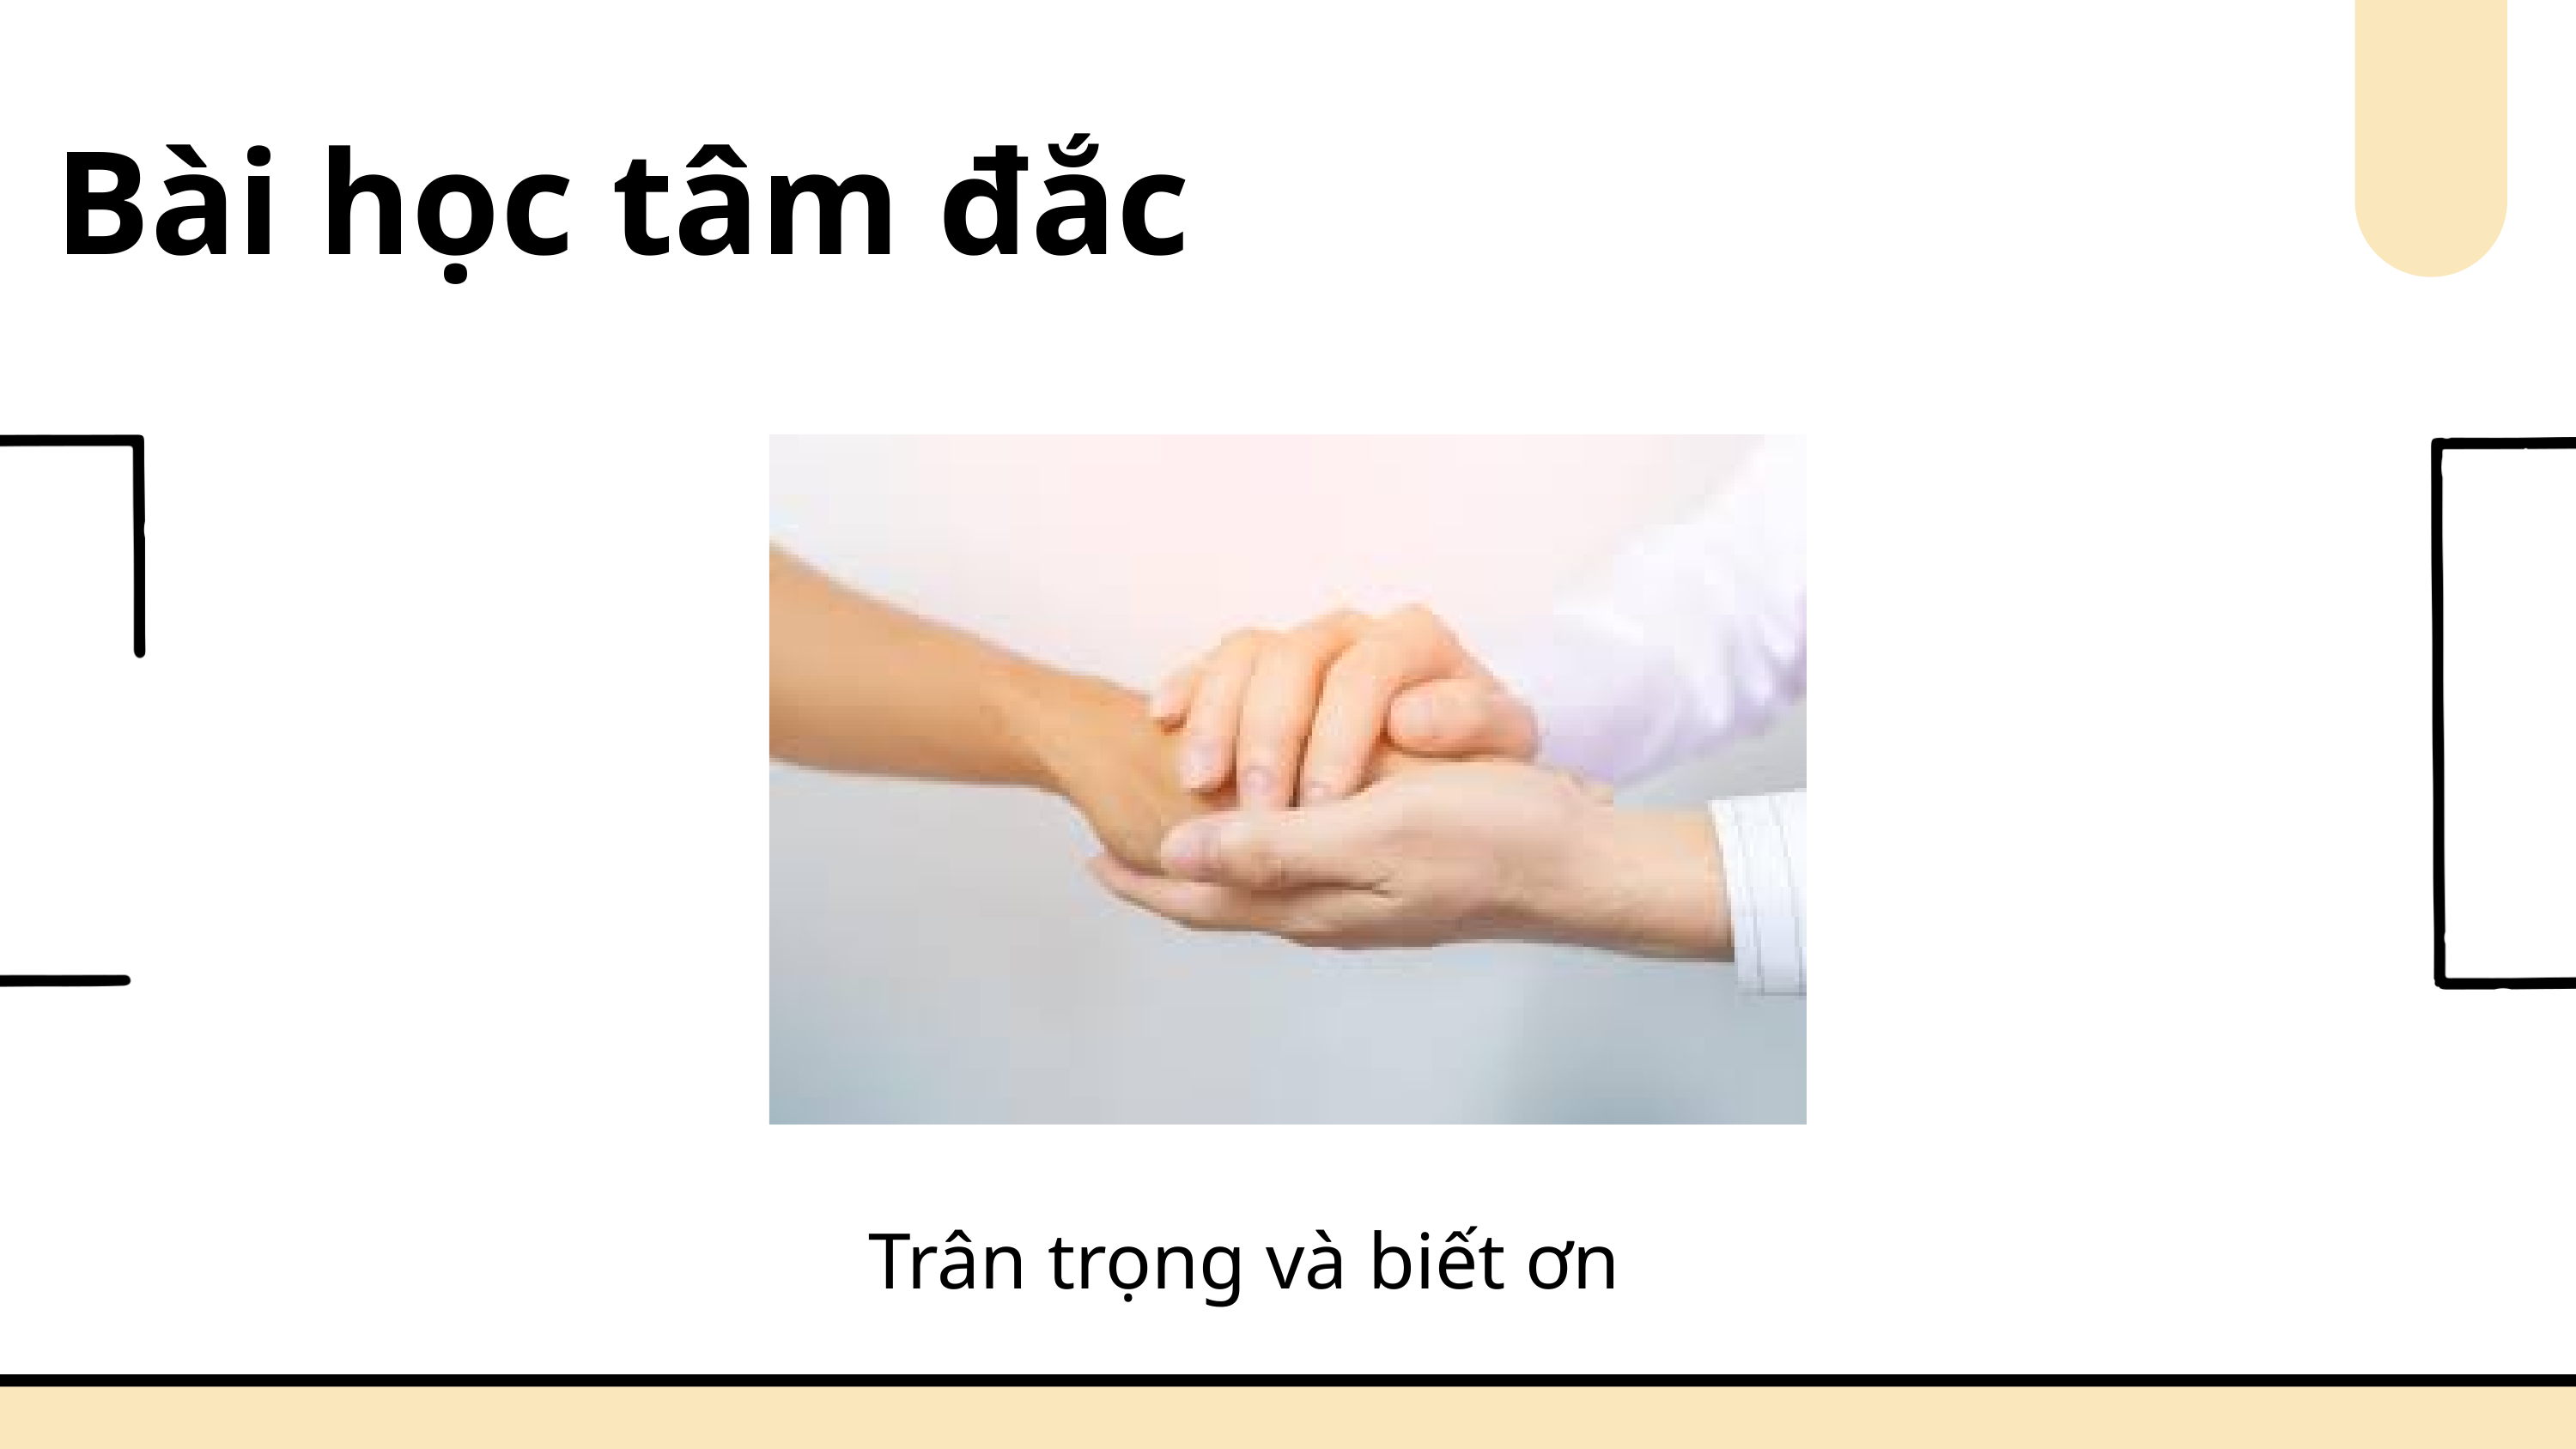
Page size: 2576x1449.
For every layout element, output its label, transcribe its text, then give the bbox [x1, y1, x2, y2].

text_box [2431, 434, 2576, 990]
text_box [769, 434, 1807, 1125]
text_box Trân trọng và biết ơn [868, 1197, 1807, 1305]
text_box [0, 1379, 2576, 1449]
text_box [2354, 0, 2508, 277]
text_box Bài học tâm đắc [54, 82, 1889, 283]
text_box [0, 434, 146, 990]
